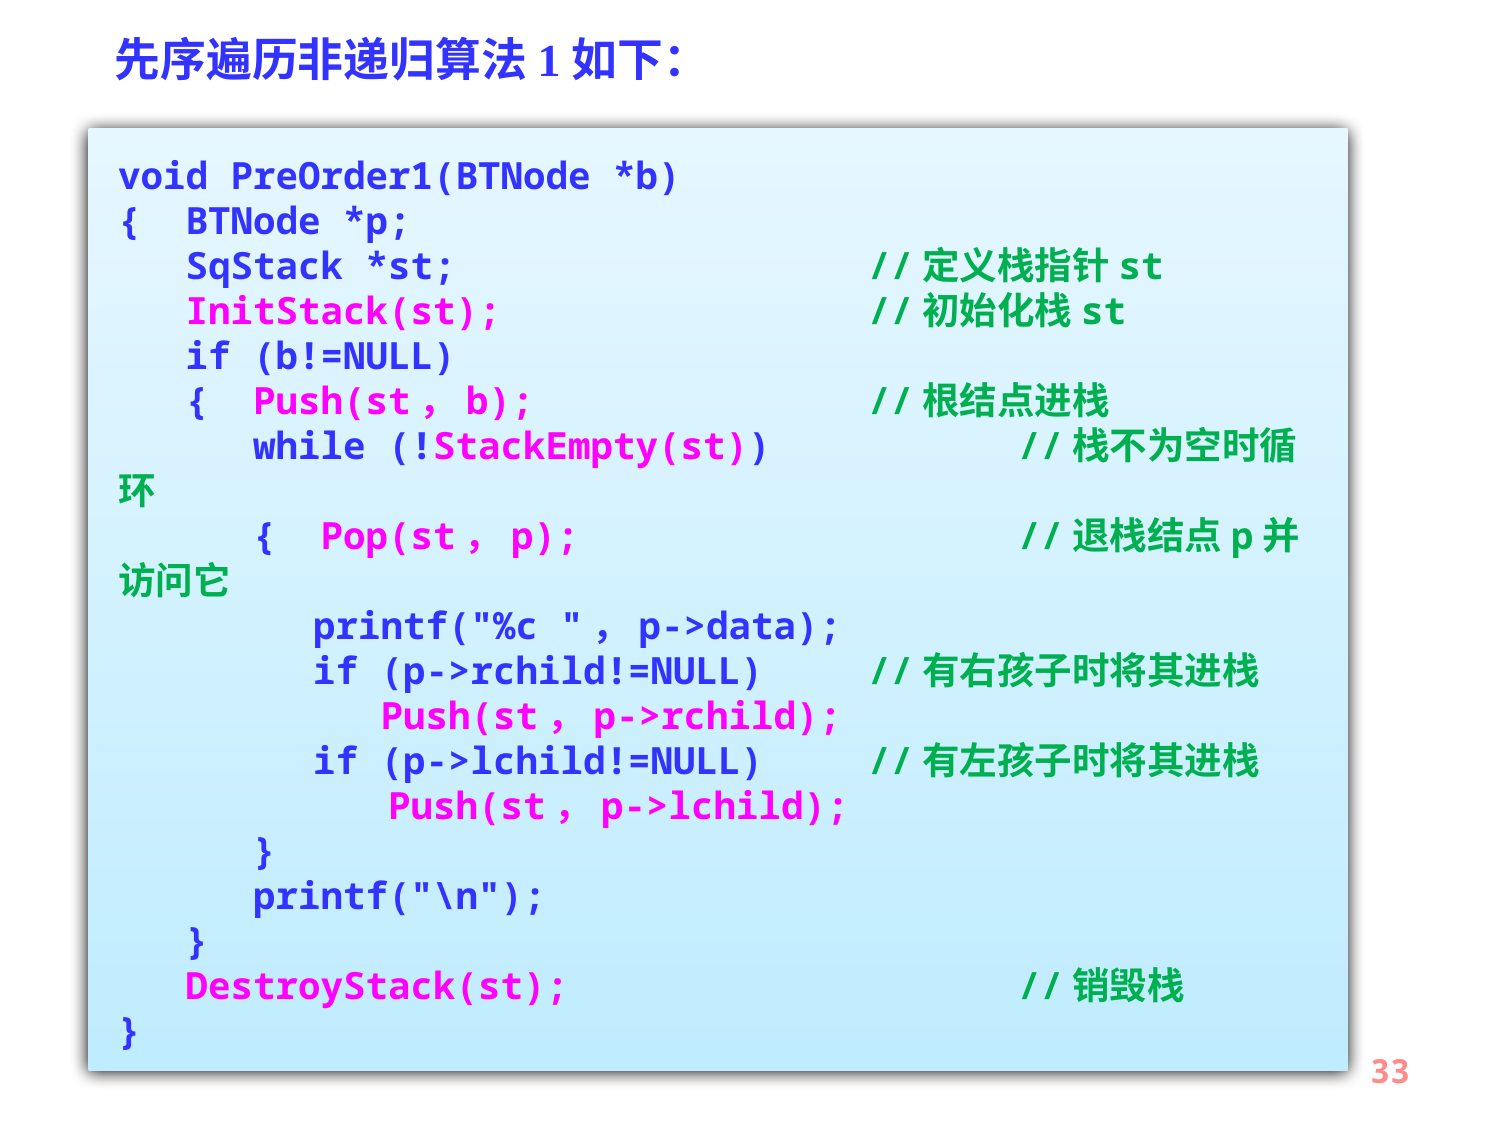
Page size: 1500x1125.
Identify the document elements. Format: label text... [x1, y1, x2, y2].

text_box void PreOrder1(BTNode *b) { BTNode *p; SqStack *st; //定义栈指针st InitStack(st); //初始化栈st if (b!=NULL) { Push(st，b); //根结点进栈 while (!StackEmpty(st)) //栈不为空时循环 { Pop(st，p); //退栈结点p并访问它 printf("%c "，p->data); if (p->rchild!=NULL) //有右孩子时将其进栈 Push(st，p->rchild); if (p->lchild!=NULL) //有左孩子时将其进栈 Push(st，p->lchild); } printf("\n"); } DestroyStack(st); //销毁栈 } [88, 128, 1348, 1071]
text_box 先序遍历非递归算法1如下： [100, 23, 856, 94]
slide_number 33 [1074, 1042, 1425, 1103]
